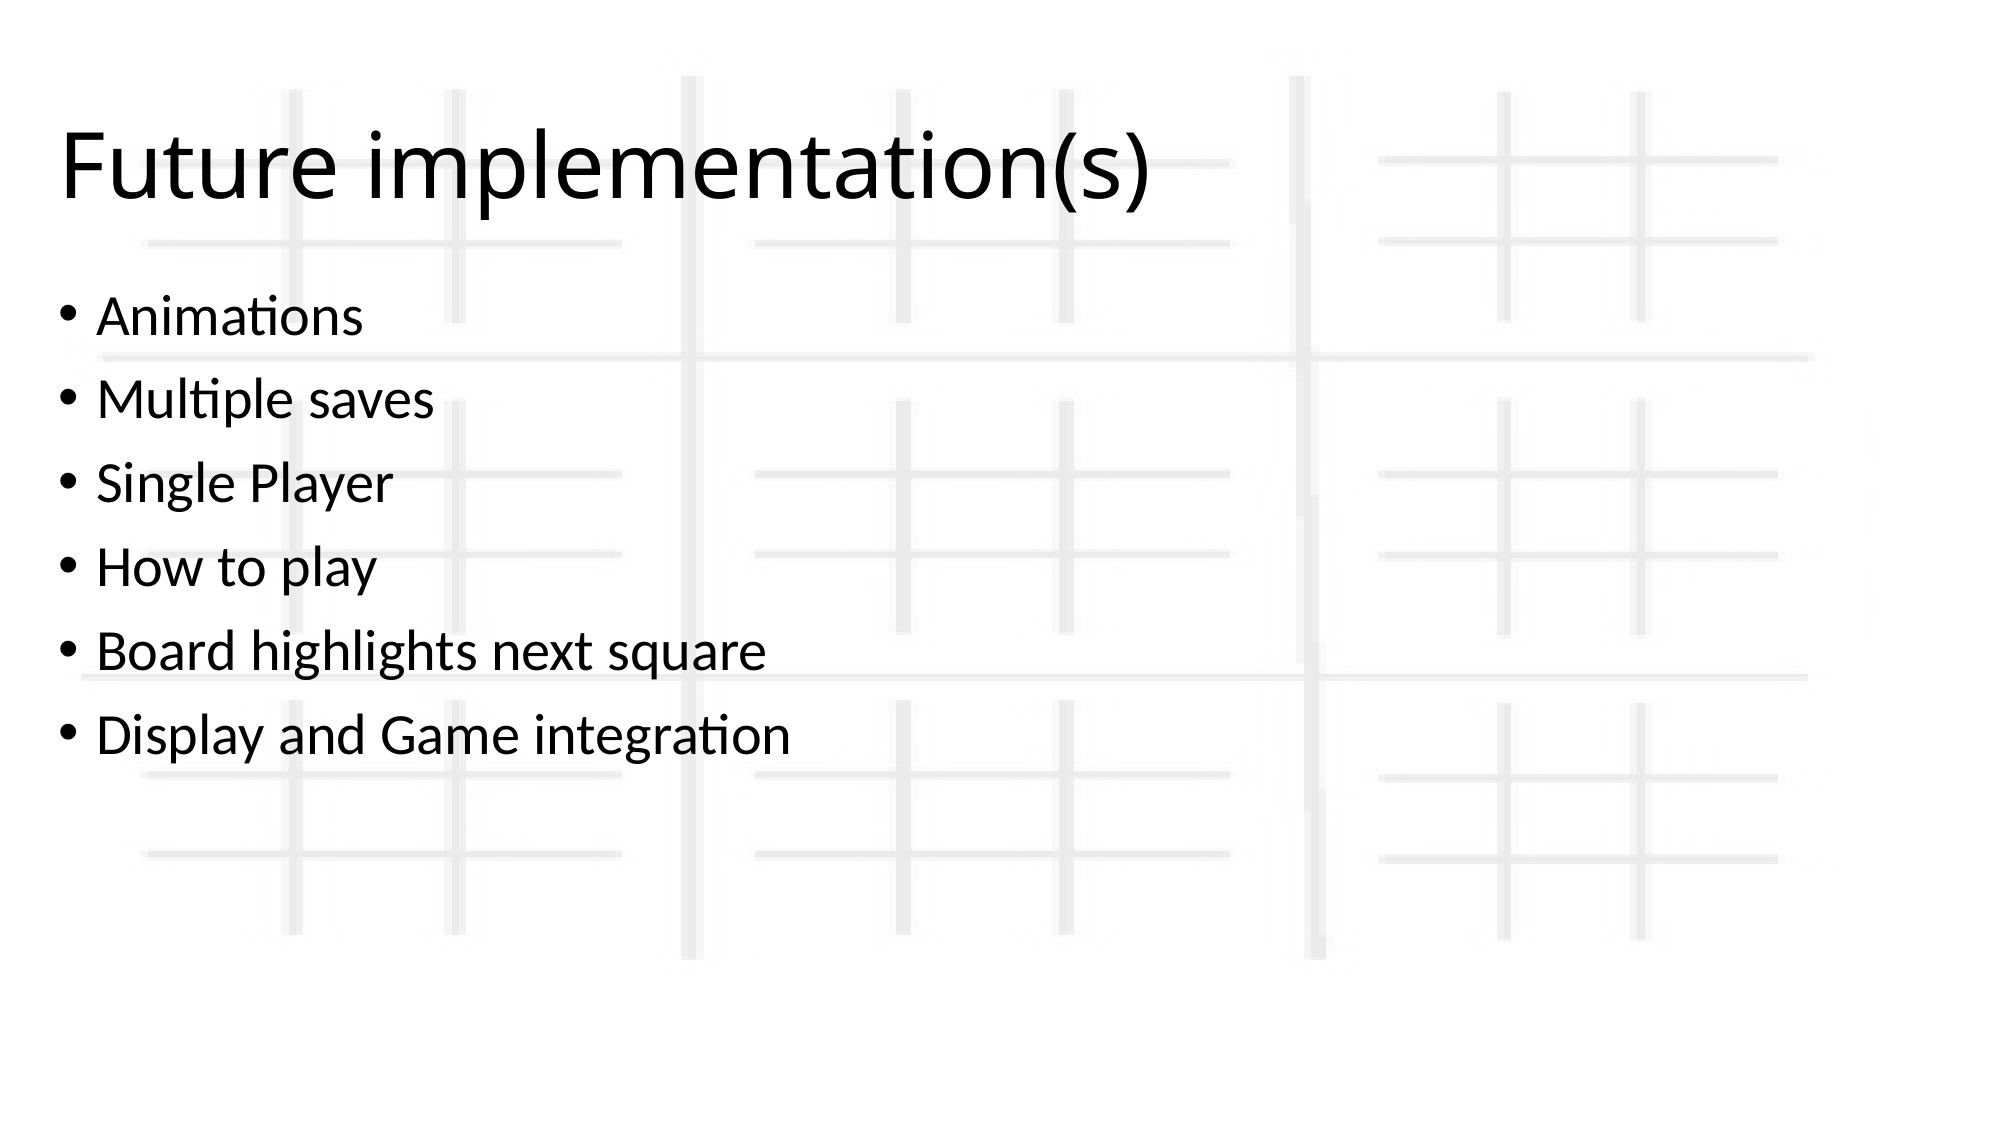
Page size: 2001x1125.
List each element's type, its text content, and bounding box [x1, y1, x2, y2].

title Future implementation(s) [43, 59, 1769, 277]
list Animations Multiple saves Single Player How to play Board highlights next square Display and Game integration [43, 277, 1769, 992]
